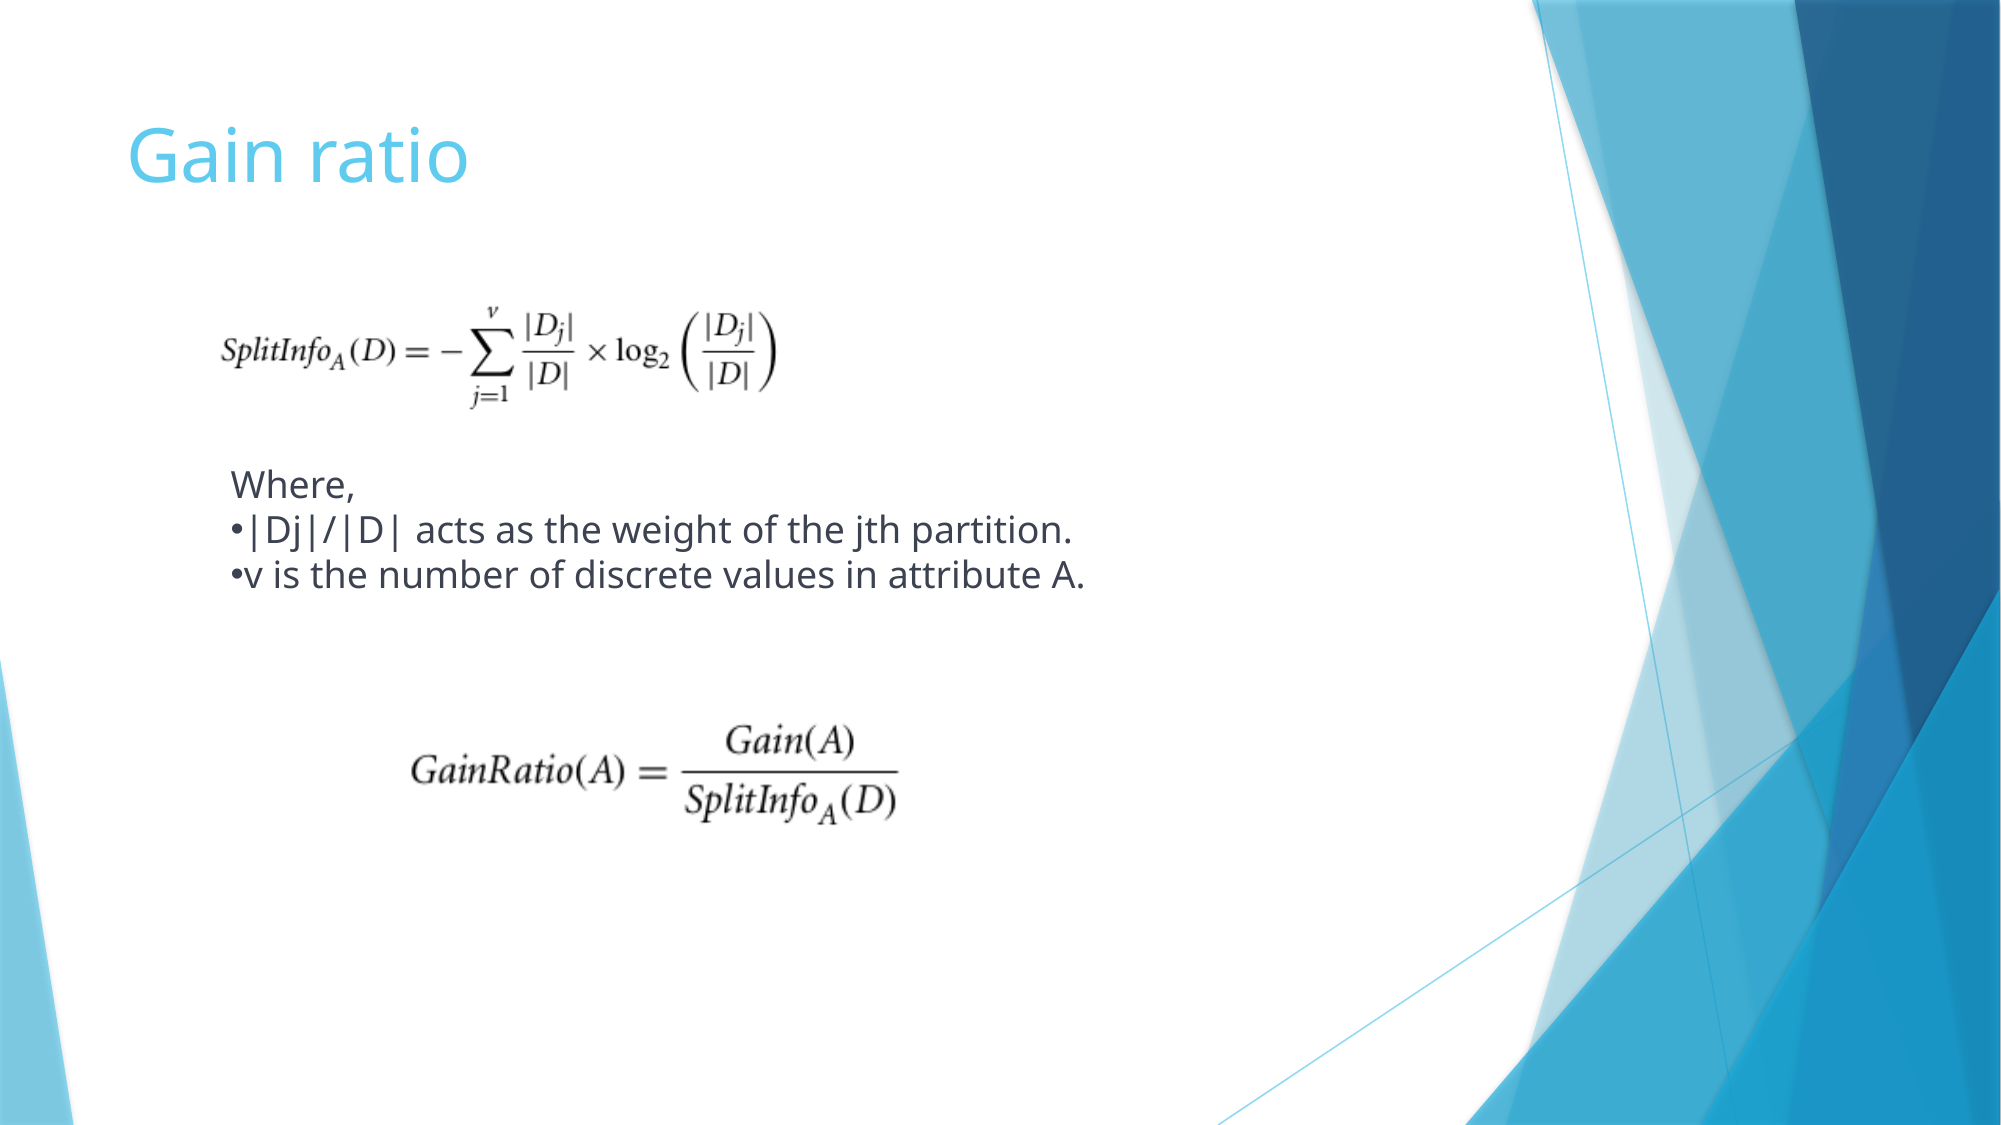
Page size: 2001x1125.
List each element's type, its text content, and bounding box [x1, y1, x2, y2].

picture [395, 705, 905, 842]
text_box Where, |Dj|/|D| acts as the weight of the jth partition. v is the number of discrete values in attribute A. [215, 453, 1216, 604]
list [215, 281, 783, 430]
title Gain ratio [111, 99, 1522, 219]
